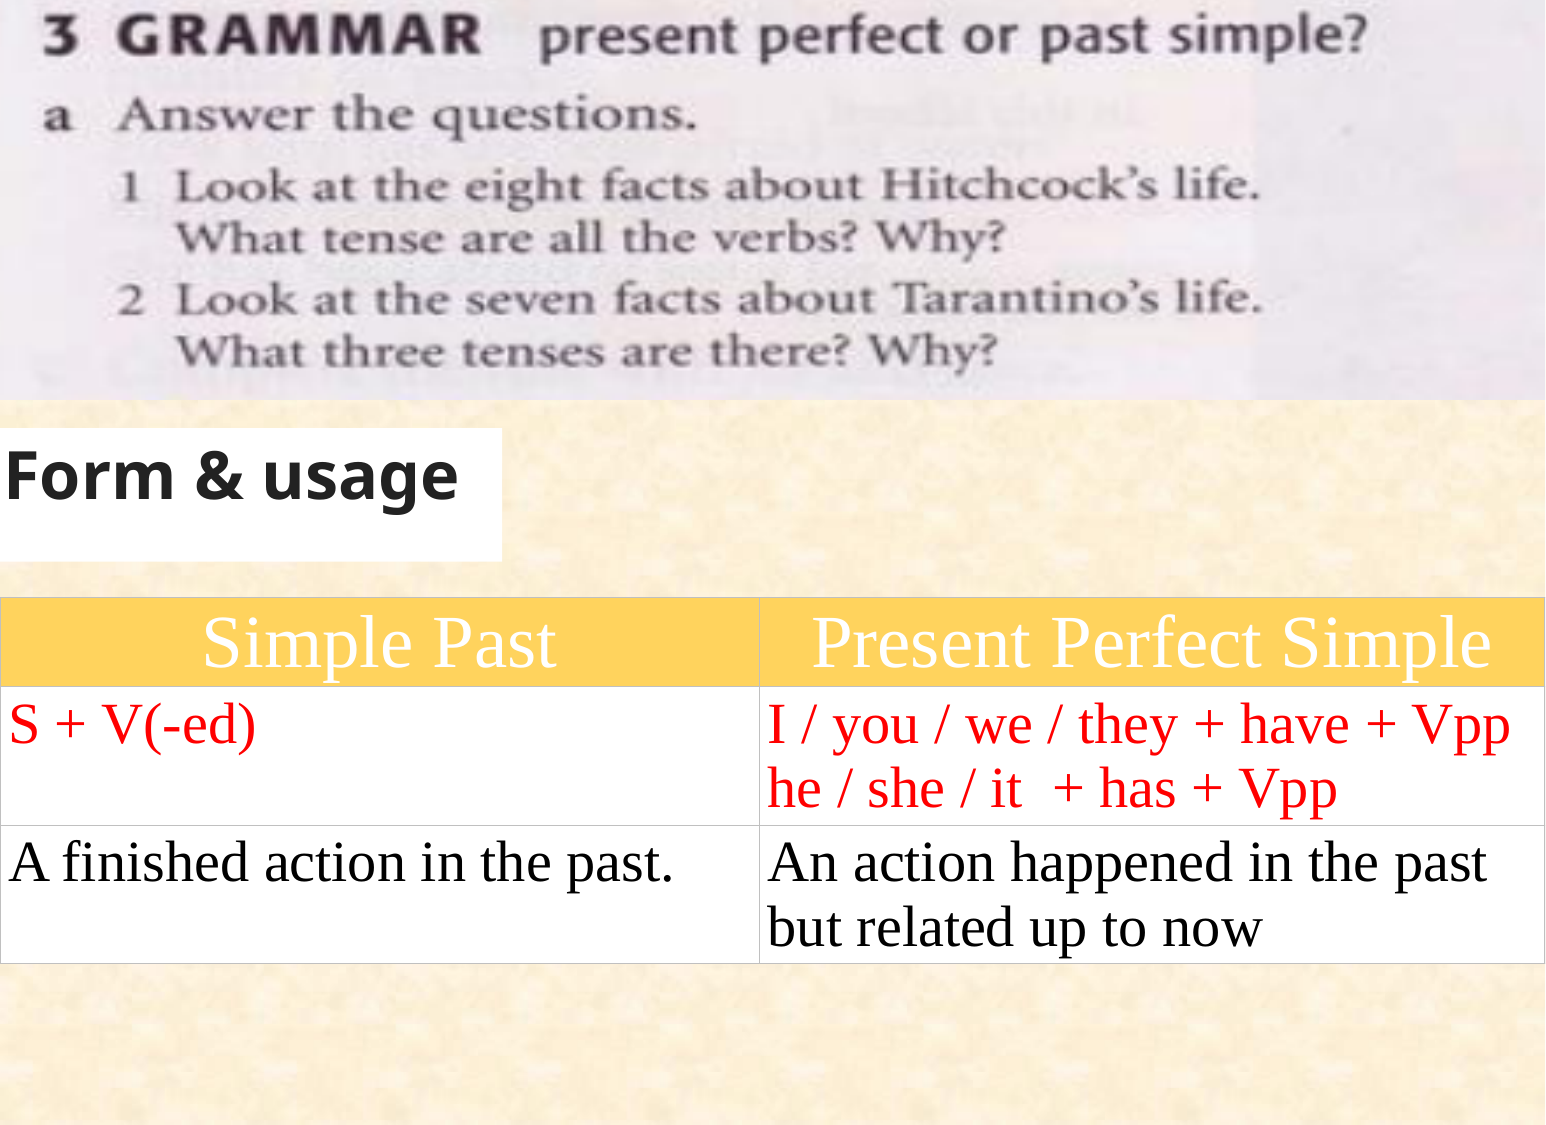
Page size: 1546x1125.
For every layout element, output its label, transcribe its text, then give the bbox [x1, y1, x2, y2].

table_cell A finished action in the past. [1, 826, 759, 963]
table_cell An action happened in the past but related up to now [760, 826, 1544, 963]
table_cell S + V(-ed) [1, 687, 759, 825]
table_header Present Perfect Simple [760, 598, 1544, 686]
picture [0, 0, 1546, 597]
table_cell I / you / we / they + have + Vpp he / she / it + has + Vpp [760, 687, 1544, 825]
text_box Form & usage [0, 428, 503, 562]
picture [0, 964, 1546, 1125]
table_header Simple Past [1, 598, 759, 686]
